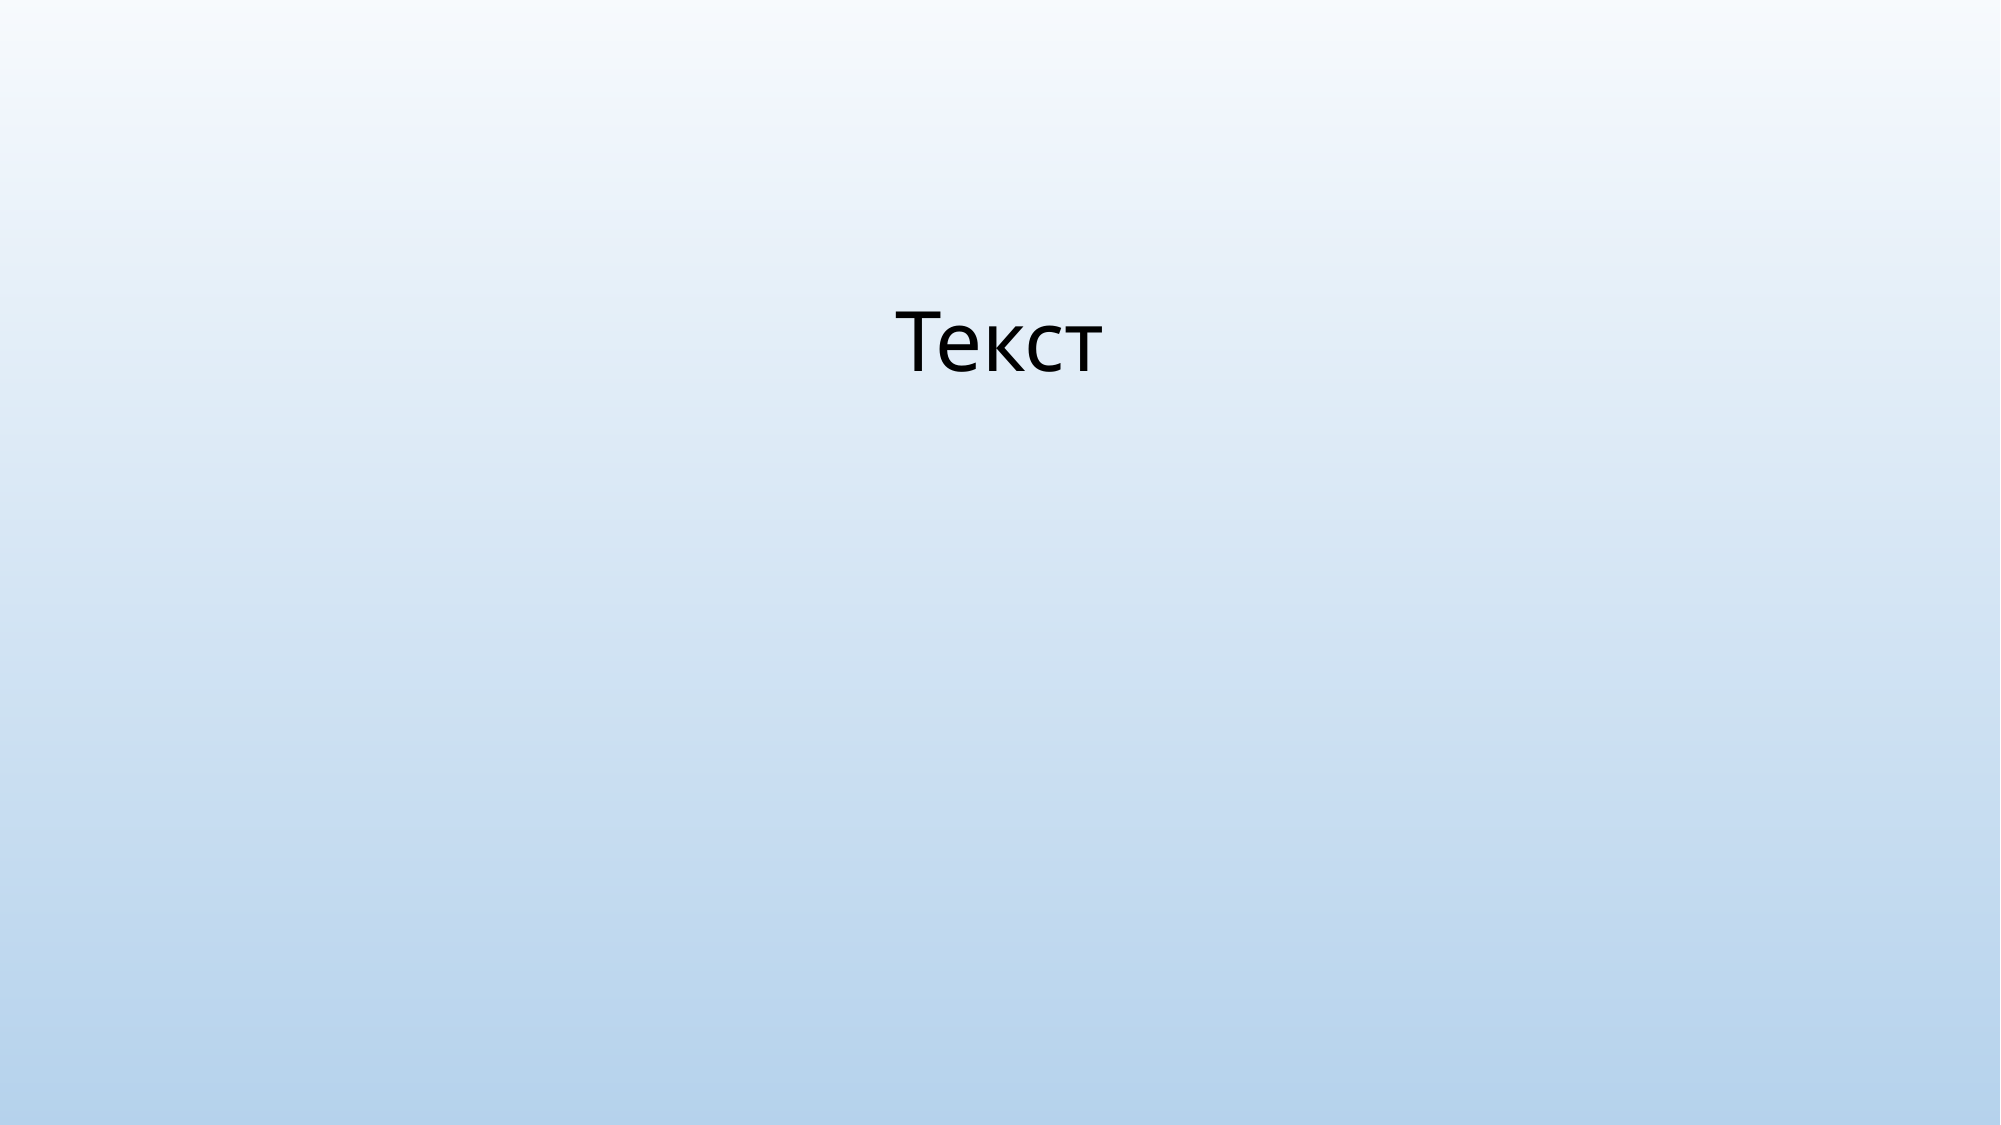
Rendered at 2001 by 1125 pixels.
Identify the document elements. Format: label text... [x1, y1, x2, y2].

title Текст [137, 236, 1863, 454]
